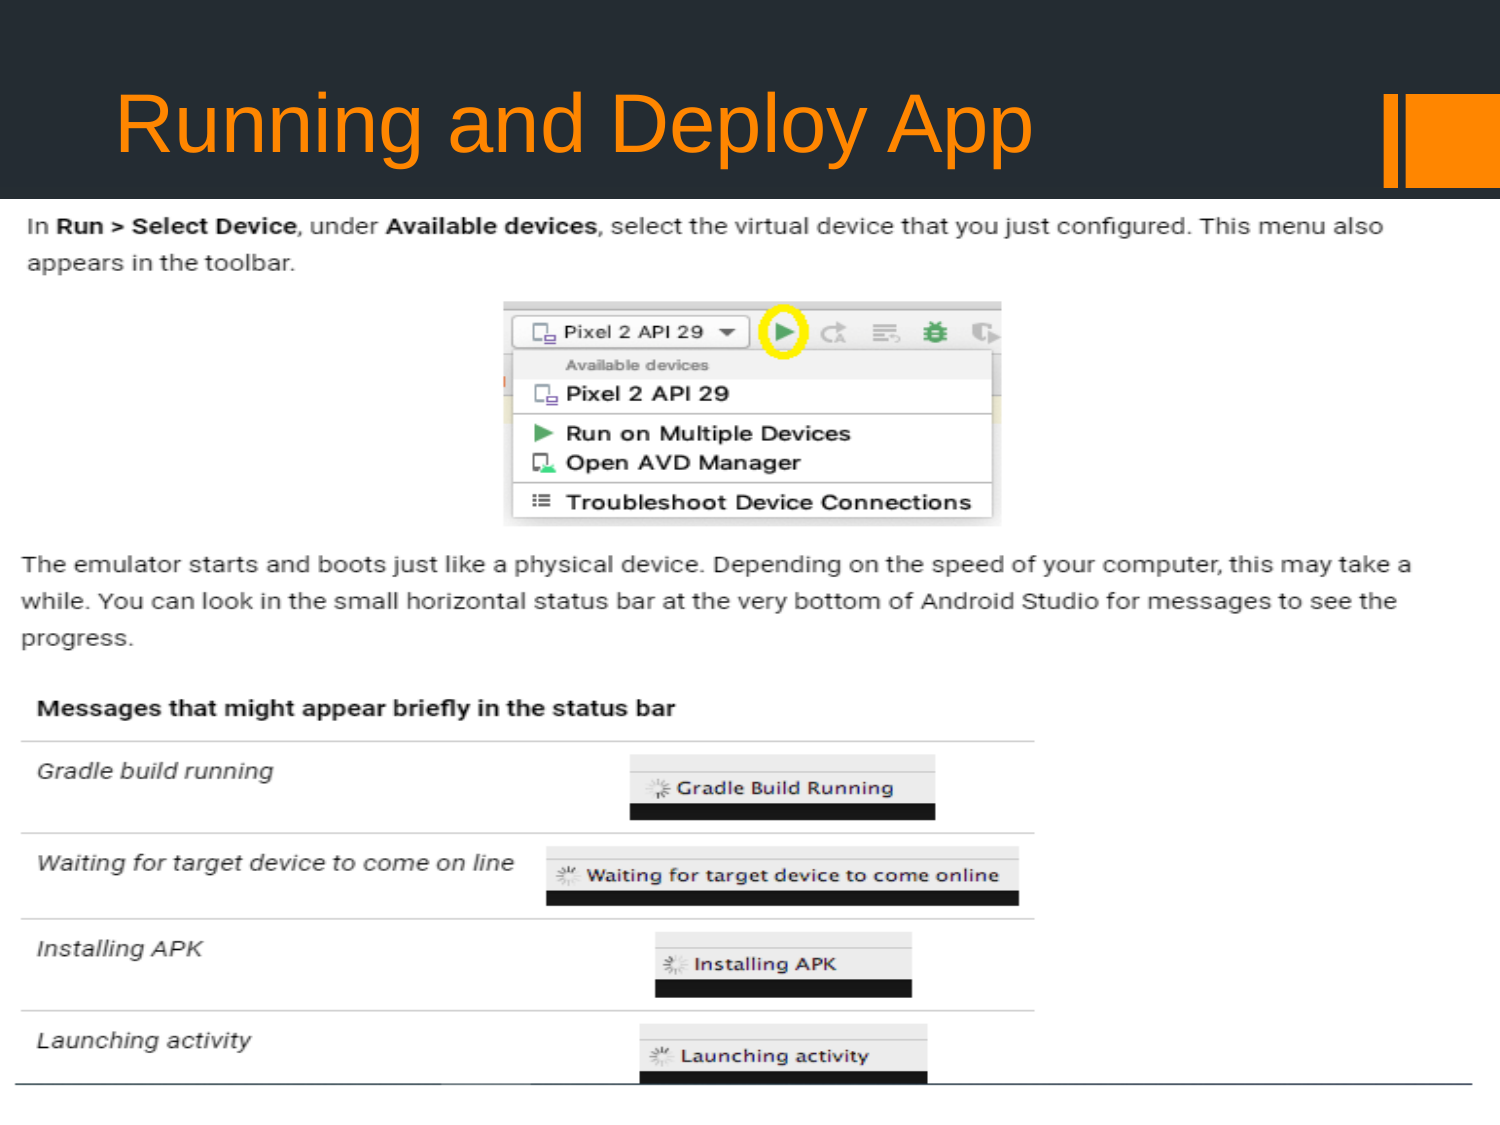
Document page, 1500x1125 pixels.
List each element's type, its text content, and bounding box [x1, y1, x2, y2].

picture [0, 199, 1500, 1125]
title Running and Deploy App [99, 24, 1300, 177]
